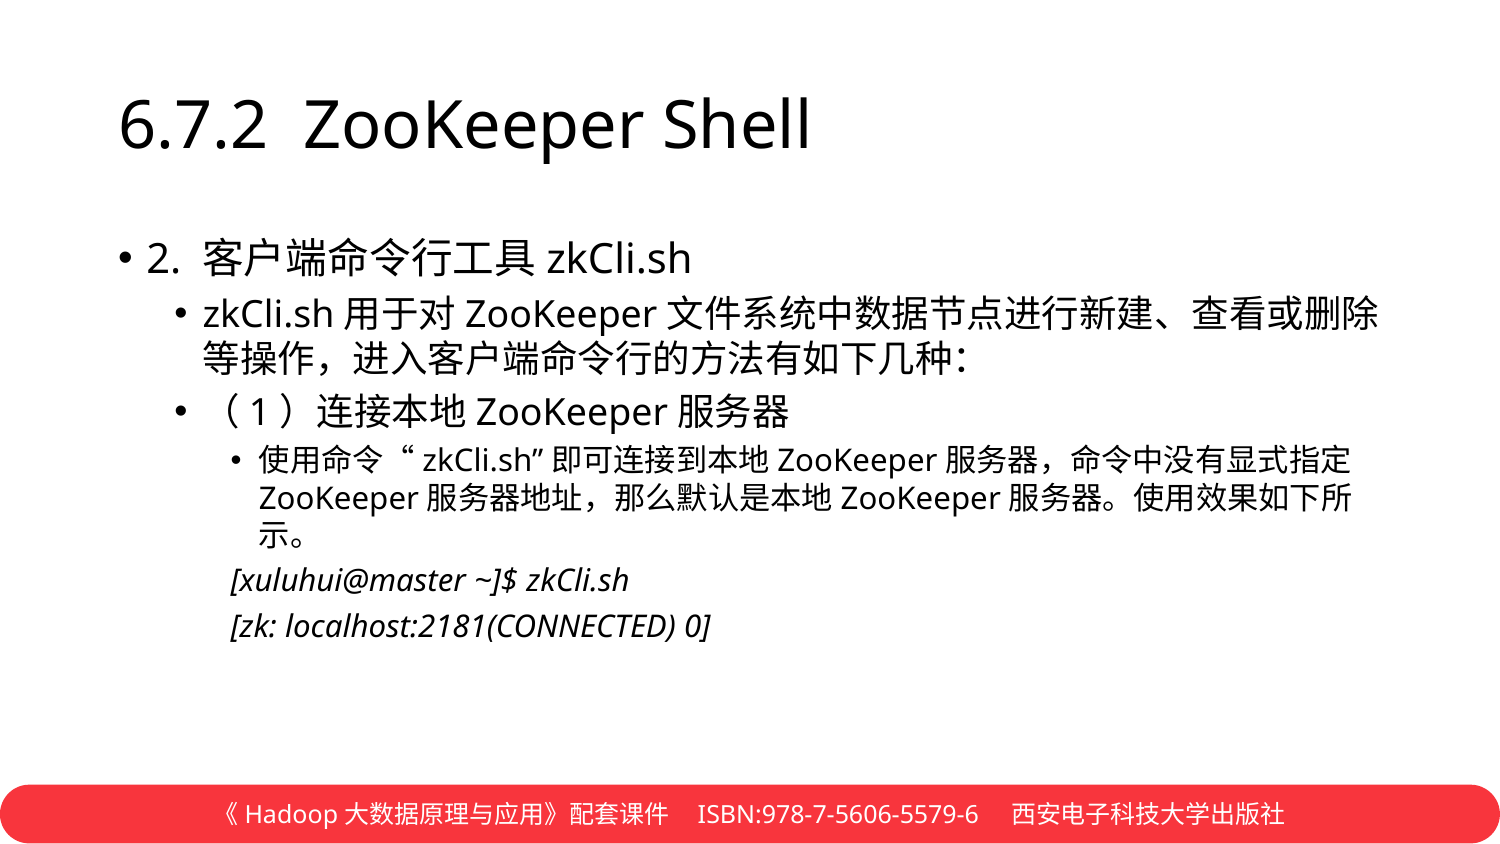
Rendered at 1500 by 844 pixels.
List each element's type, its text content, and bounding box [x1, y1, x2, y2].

list 2. 客户端命令行工具zkCli.sh zkCli.sh用于对ZooKeeper文件系统中数据节点进行新建、查看或删除等操作，进入客户端命令行的方法有如下几种： （1）连接本地ZooKeeper服务器 使用命令“zkCli.sh”即可连接到本地ZooKeeper服务器，命令中没有显式指定ZooKeeper服务器地址，那么默认是本地ZooKeeper服务器。使用效果如下所示。 [xuluhui@master ~]$ zkCli.sh [zk: localhost:2181(CONNECTED) 0] [103, 224, 1397, 760]
title 6.7.2 ZooKeeper Shell [103, 44, 1397, 208]
